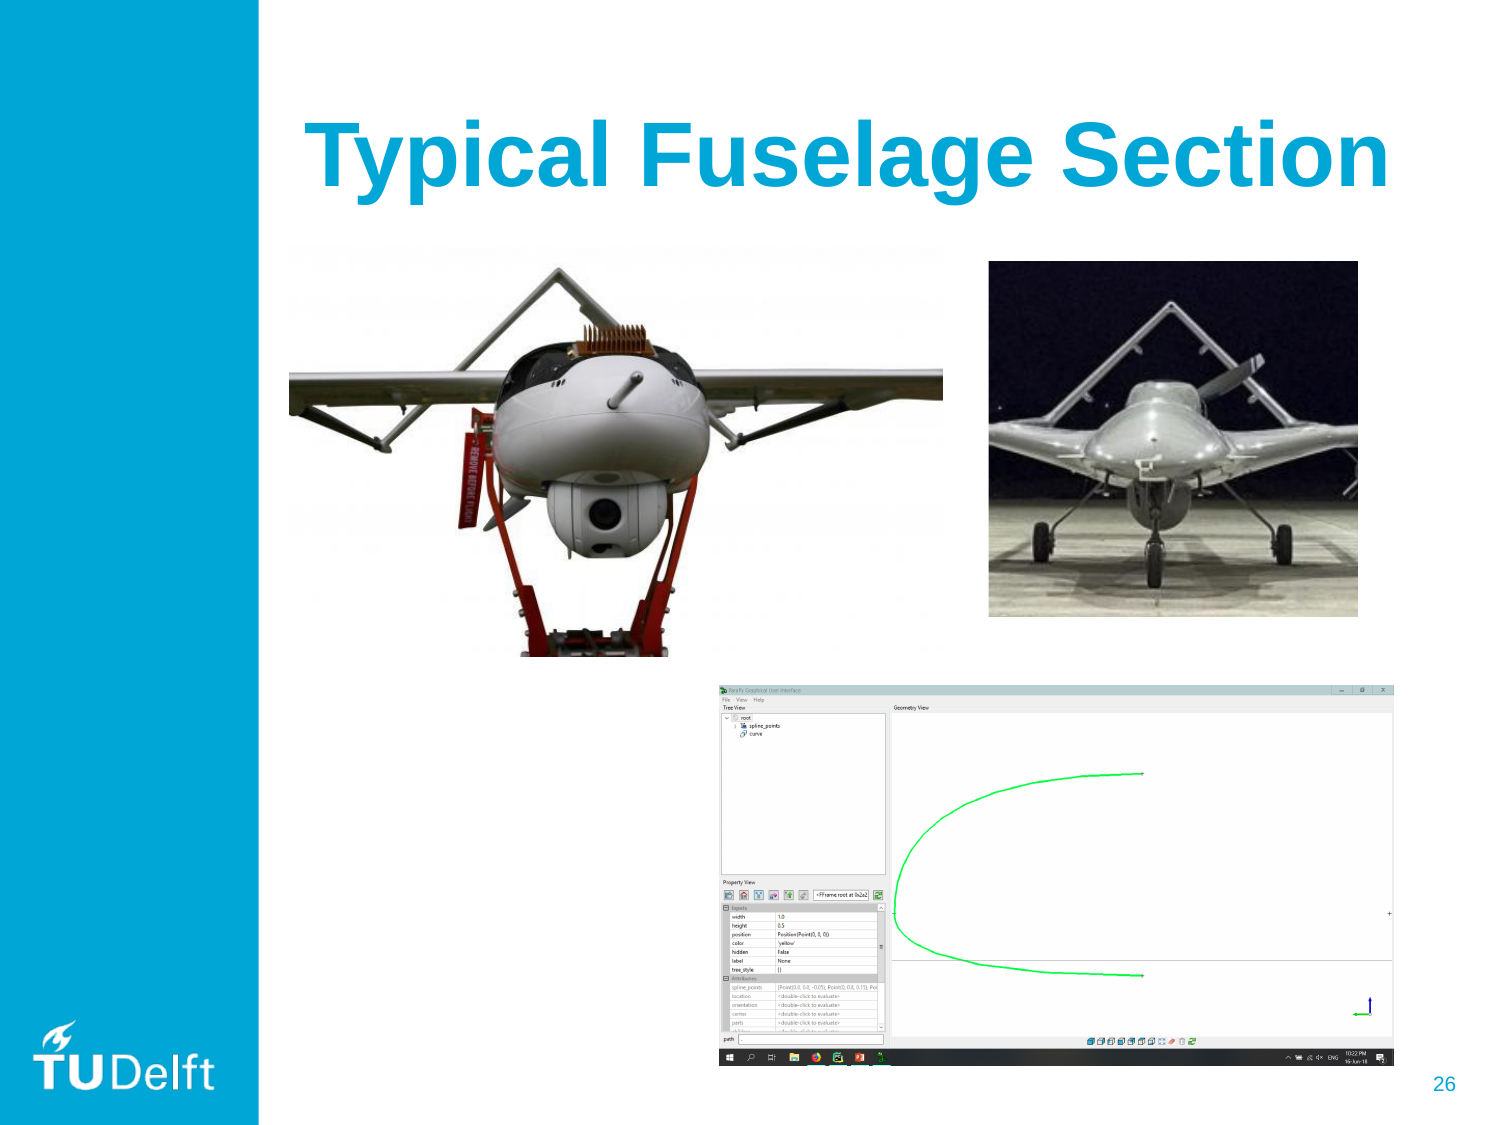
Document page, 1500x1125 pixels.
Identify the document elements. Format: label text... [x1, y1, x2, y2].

picture [719, 685, 1394, 1066]
title Typical Fuselage Section [289, 15, 1455, 283]
picture [988, 260, 1359, 618]
picture [288, 221, 943, 658]
